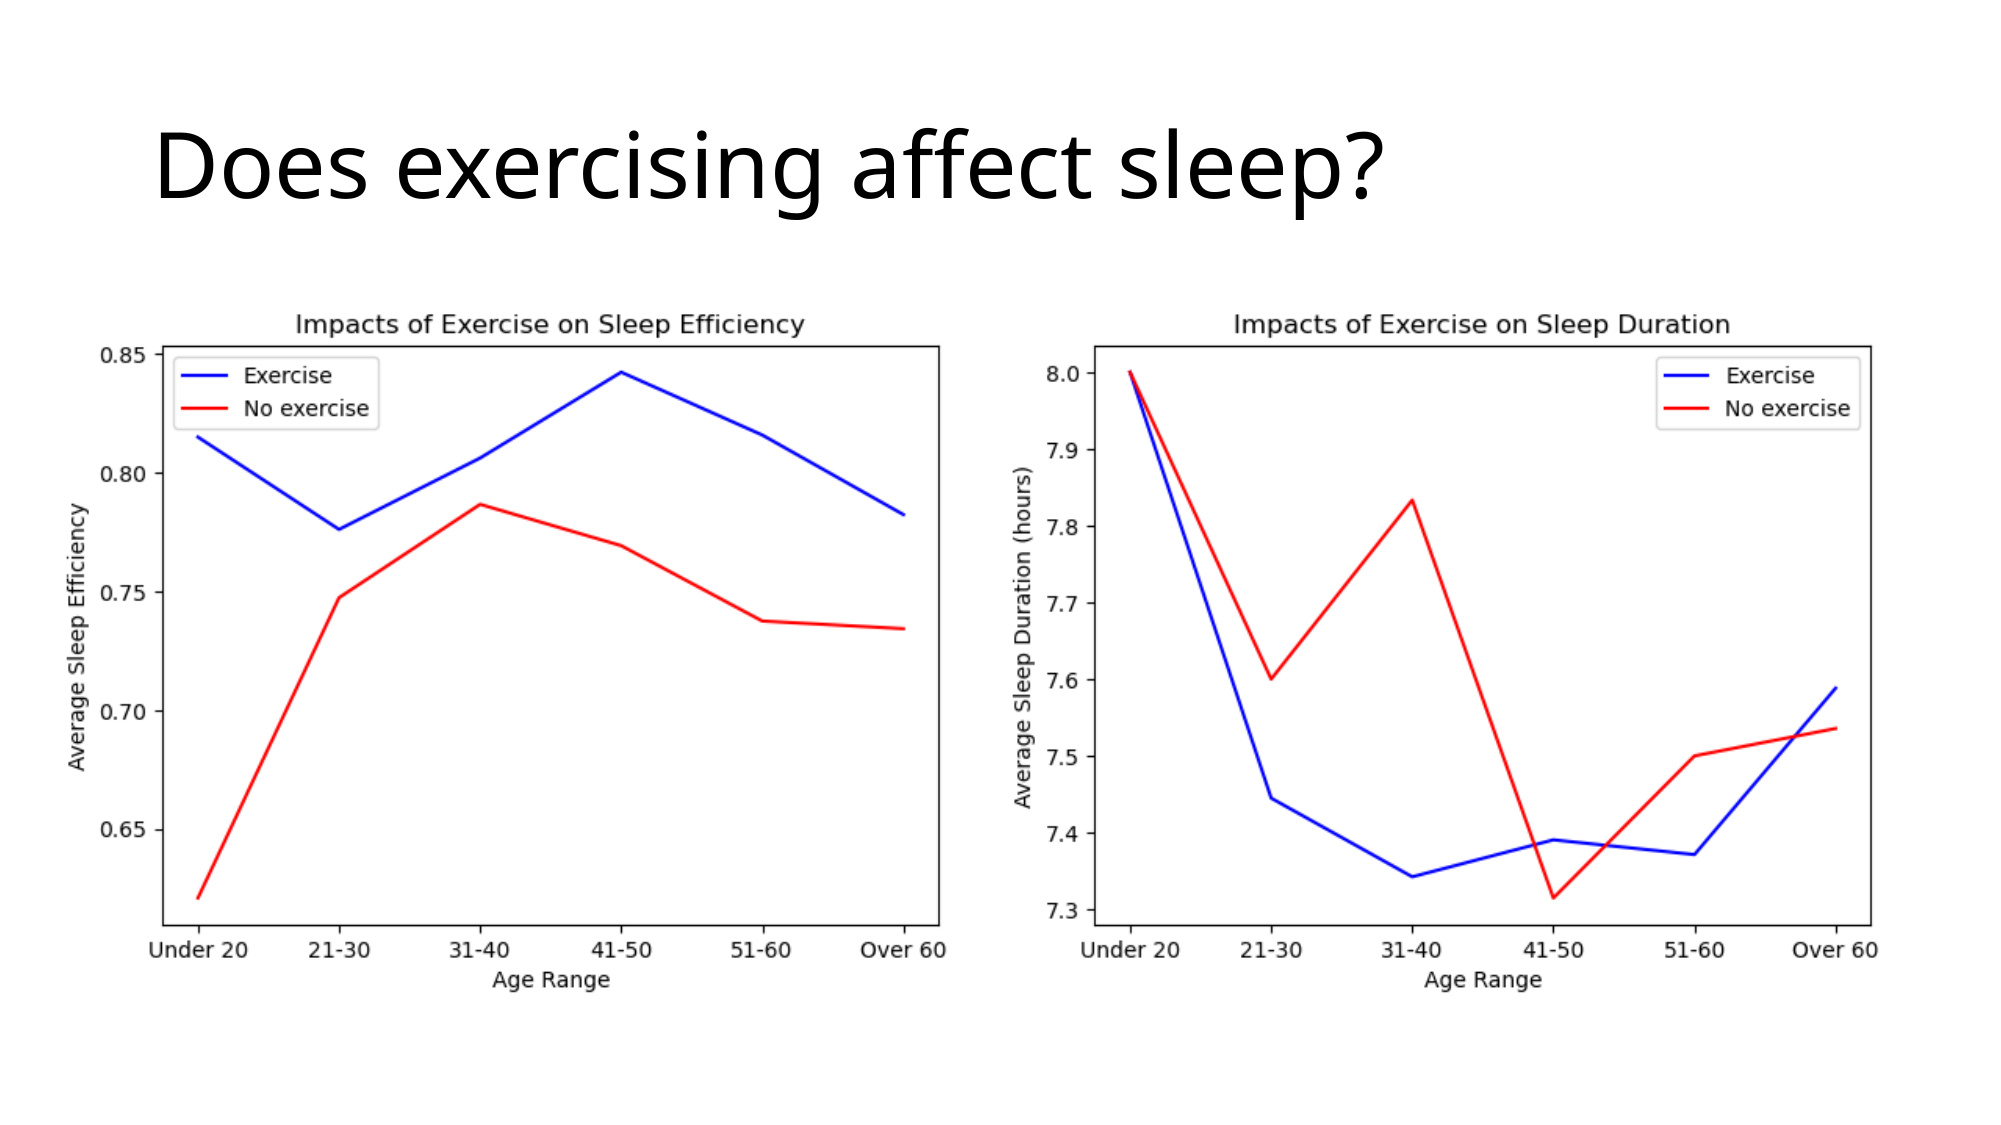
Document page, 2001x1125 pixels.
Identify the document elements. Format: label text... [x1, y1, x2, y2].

picture [53, 299, 962, 1008]
title Does exercising affect sleep? [137, 59, 1863, 278]
picture [999, 299, 1894, 1008]
